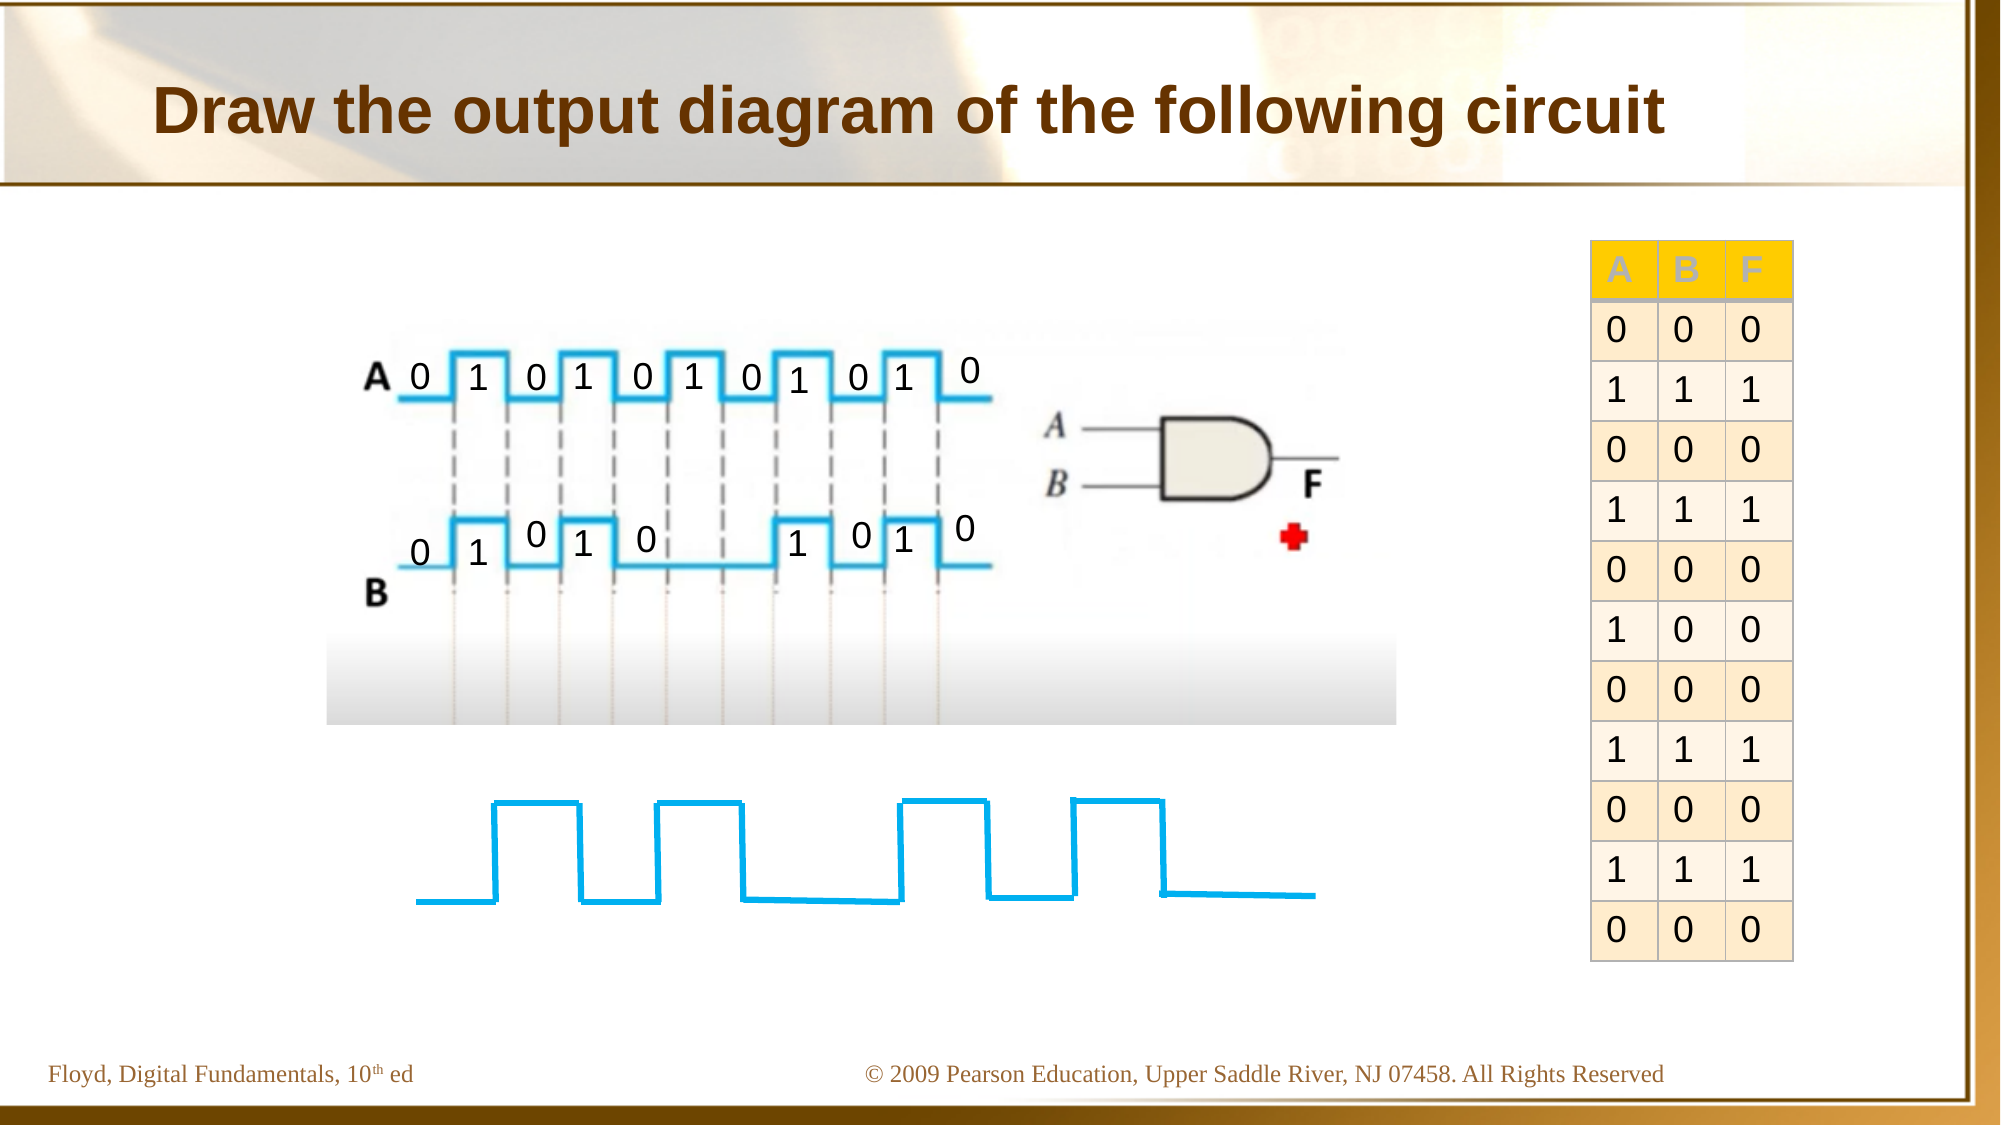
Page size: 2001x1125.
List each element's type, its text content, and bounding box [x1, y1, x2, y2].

table_cell 1 [1659, 362, 1725, 420]
title Draw the output diagram of the following circuit [137, 59, 1863, 278]
table_cell 1 [1726, 362, 1792, 420]
table_cell 0 [1592, 782, 1657, 840]
table_cell 0 [1659, 902, 1725, 960]
table_cell 0 [1592, 422, 1657, 480]
table_cell 0 [1726, 602, 1792, 660]
table_cell 1 [1659, 842, 1725, 900]
table_cell 0 [1659, 303, 1725, 360]
table_cell 0 [1726, 542, 1792, 600]
table_cell 0 [1726, 303, 1792, 360]
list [326, 319, 1397, 725]
table_cell 0 [1726, 902, 1792, 960]
table_header B [1659, 241, 1725, 298]
table_cell 0 [1659, 422, 1725, 480]
table_cell 0 [1592, 902, 1657, 960]
table_cell 0 [1592, 662, 1657, 720]
table_cell 1 [1592, 362, 1657, 420]
table_cell 1 [1726, 482, 1792, 540]
table_cell 1 [1726, 842, 1792, 900]
table_cell 0 [1659, 782, 1725, 840]
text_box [1159, 893, 1316, 897]
picture [0, 0, 2001, 1125]
table_cell 1 [1592, 482, 1657, 540]
table_cell 1 [1592, 602, 1657, 660]
table_cell 0 [1726, 662, 1792, 720]
table_cell 0 [1592, 303, 1657, 360]
table_cell 0 [1659, 662, 1725, 720]
table_cell 1 [1659, 722, 1725, 780]
table_cell 1 [1592, 722, 1657, 780]
table_cell 1 [1726, 722, 1792, 780]
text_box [744, 899, 899, 903]
table_cell 0 [1726, 422, 1792, 480]
table_cell 0 [1659, 542, 1725, 600]
table_cell 1 [1592, 842, 1657, 900]
table_cell 0 [1659, 602, 1725, 660]
table_header F [1726, 241, 1792, 298]
table_cell 0 [1726, 782, 1792, 840]
table_header A [1592, 241, 1657, 298]
table_cell 1 [1659, 482, 1725, 540]
table_cell 0 [1592, 542, 1657, 600]
